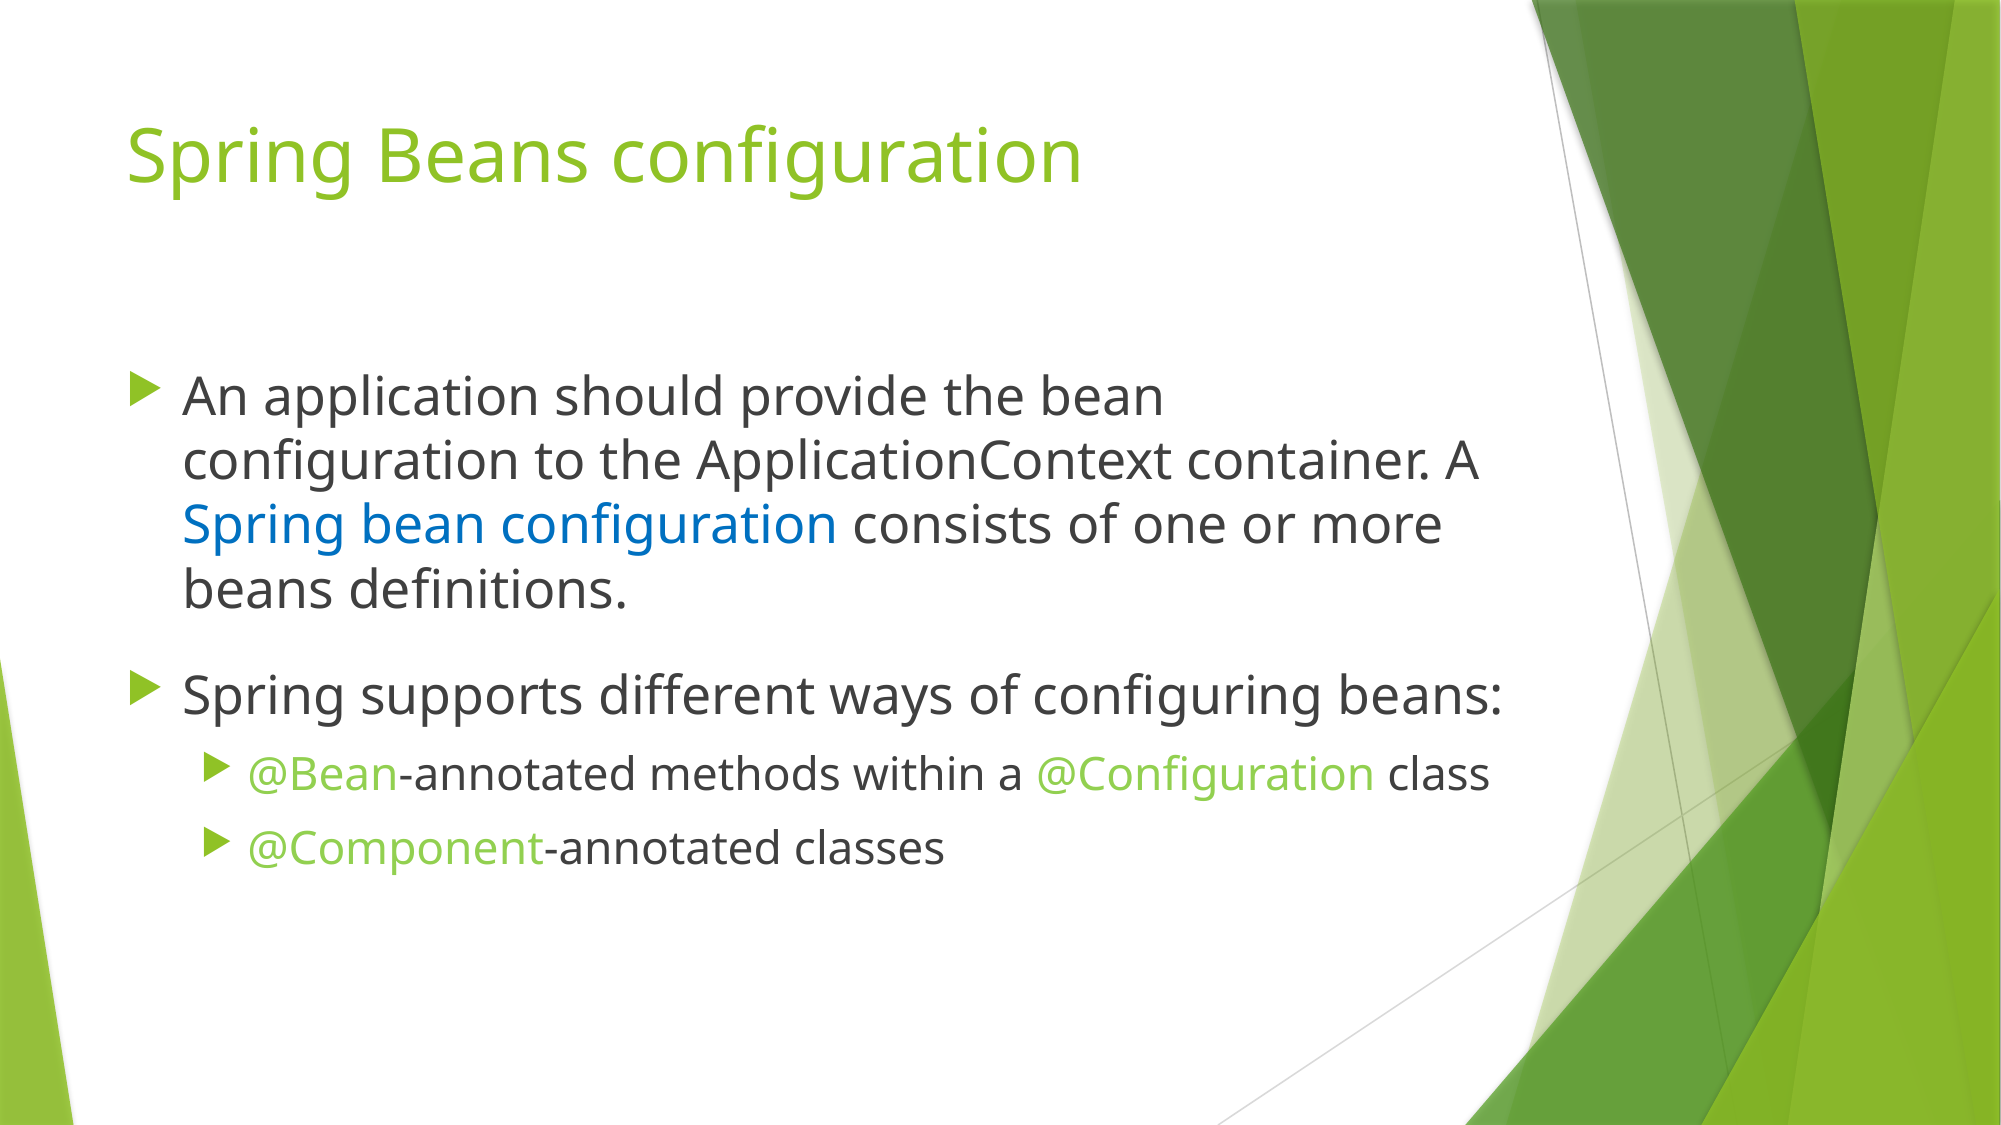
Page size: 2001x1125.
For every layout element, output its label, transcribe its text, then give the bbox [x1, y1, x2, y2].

title Spring Beans configuration [111, 99, 1522, 317]
list An application should provide the bean configuration to the ApplicationContext container. A Spring bean configuration consists of one or more beans definitions. Spring supports different ways of configuring beans: @Bean-annotated methods within a @Configuration class @Component-annotated classes [111, 354, 1522, 992]
